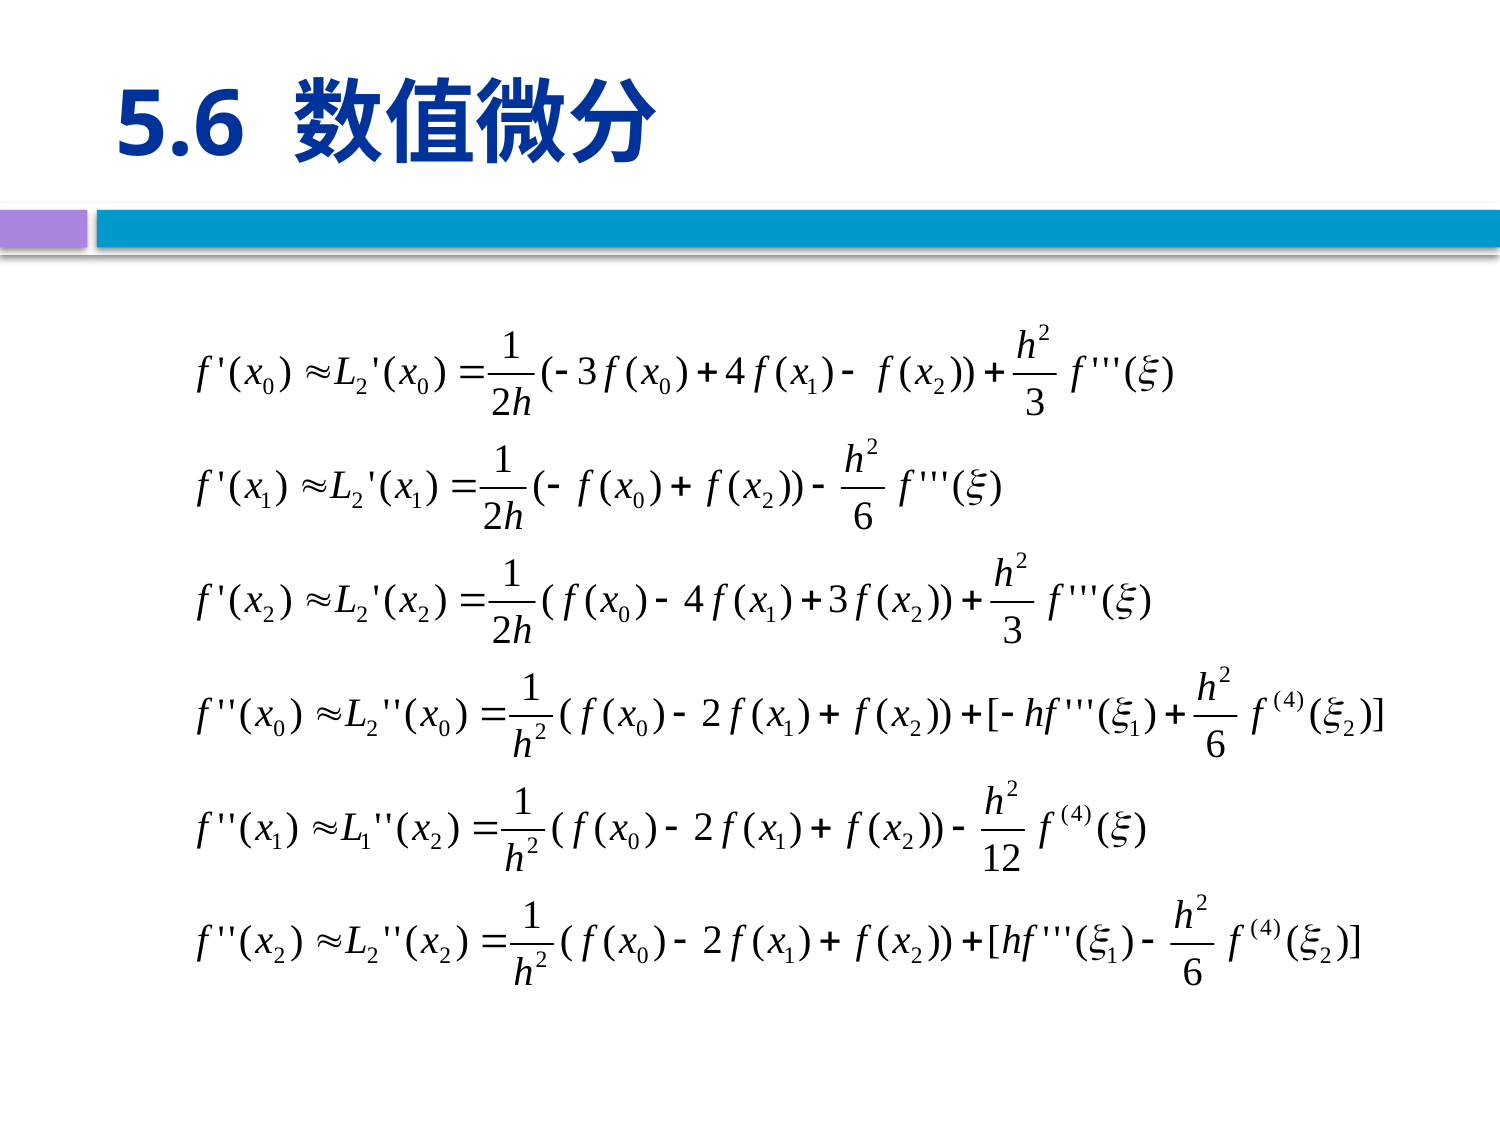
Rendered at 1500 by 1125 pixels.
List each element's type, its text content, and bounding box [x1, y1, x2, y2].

title 5.6 数值微分 [100, 37, 1438, 200]
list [182, 313, 1392, 995]
